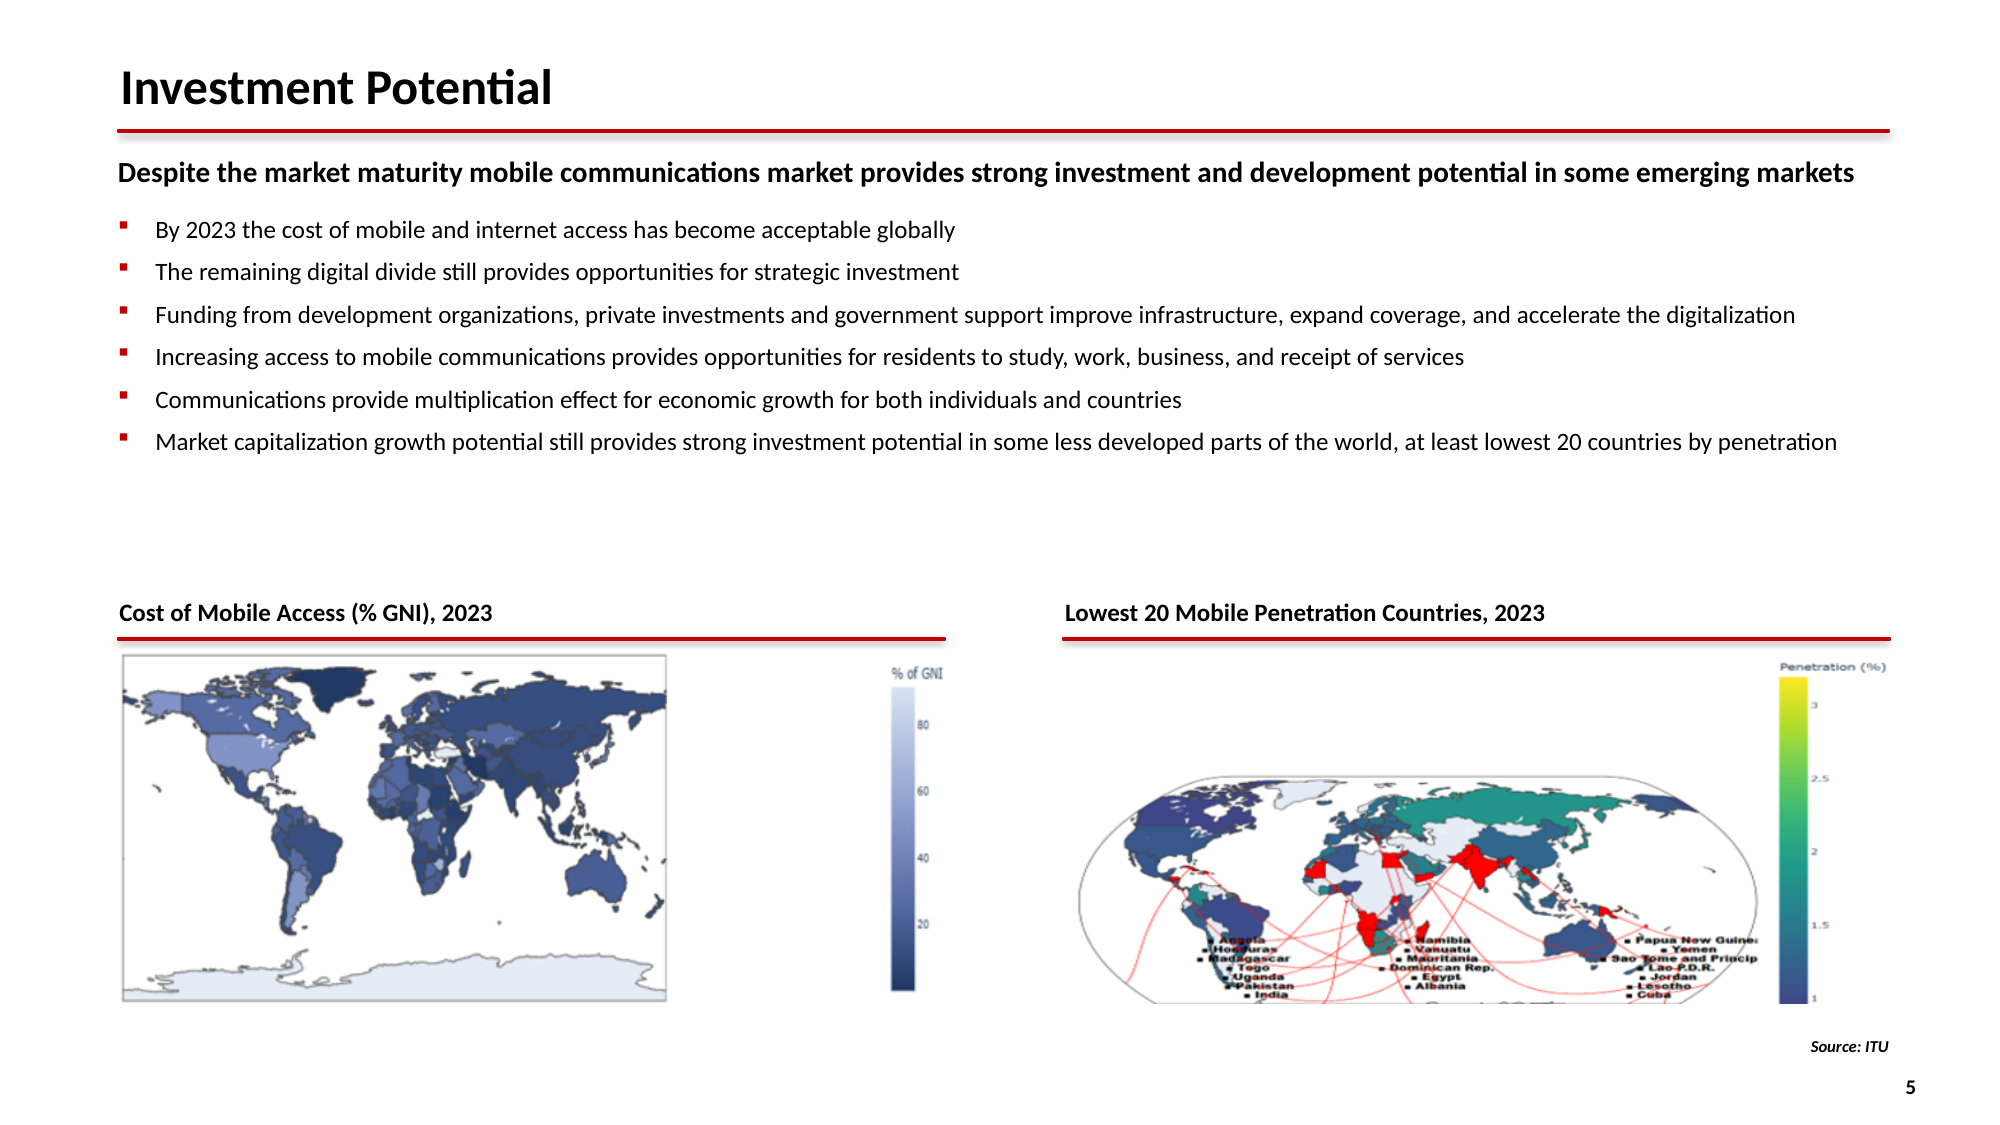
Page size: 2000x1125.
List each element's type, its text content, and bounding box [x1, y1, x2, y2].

text_box Despite the market maturity mobile communications market provides strong investment and development potential in some emerging markets [117, 153, 1890, 189]
text_box [1062, 637, 1890, 641]
picture [1062, 649, 1890, 1005]
text_box 5 [1890, 1065, 1931, 1106]
text_box Investment Potential [120, 54, 554, 115]
text_box [117, 637, 946, 641]
text_box By 2023 the cost of mobile and internet access has become acceptable globally The remaining digital divide still provides opportunities for strategic investment Funding from development organizations, private investments and government support improve infrastructure, expand coverage, and accelerate the digitalization Increasing access to mobile communications provides opportunities for residents to study, work, business, and receipt of services Communications provide multiplication effect for economic growth for both individuals and countries Market capitalization growth potential still provides strong investment potential in some less developed parts of the world, at least lowest 20 countries by penetration [117, 213, 1890, 456]
text_box Source: ITU [1810, 1036, 1889, 1057]
text_box [117, 129, 1890, 133]
picture [117, 649, 946, 1005]
text_box Cost of Mobile Access (% GNI), 2023 [119, 596, 494, 627]
text_box Lowest 20 Mobile Penetration Countries, 2023 [1065, 596, 1553, 627]
